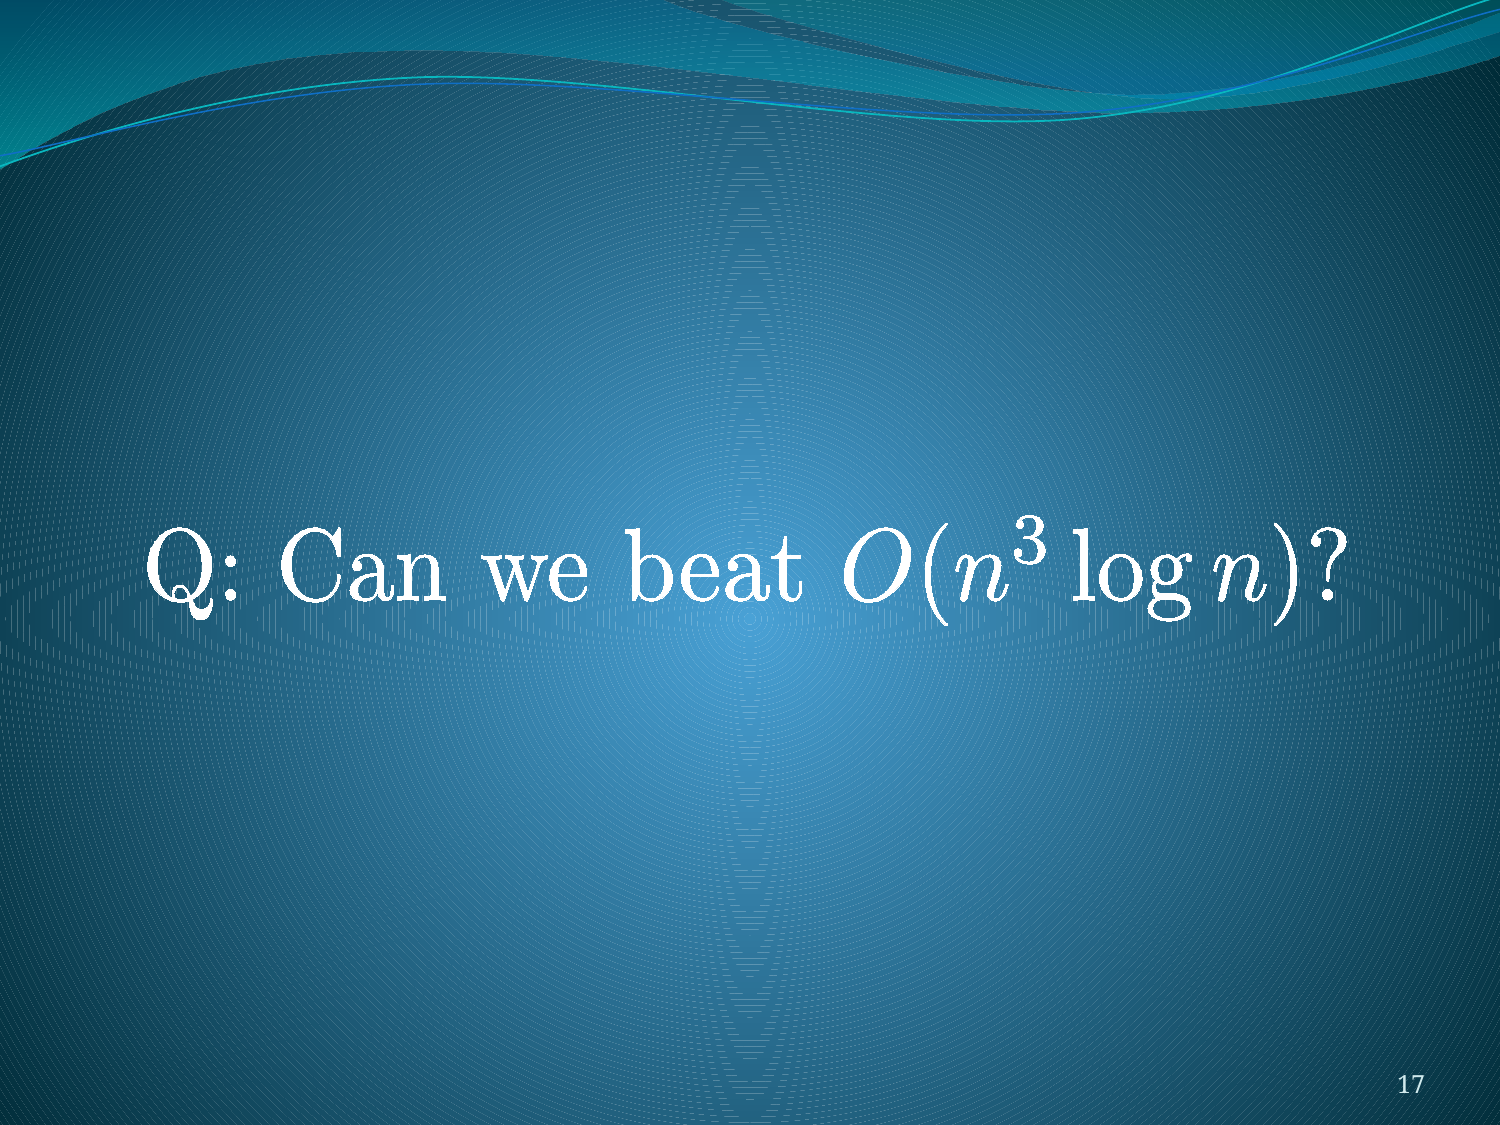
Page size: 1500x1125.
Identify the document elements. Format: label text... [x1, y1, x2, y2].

slide_number 17 [1299, 1042, 1425, 1103]
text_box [147, 514, 1347, 627]
